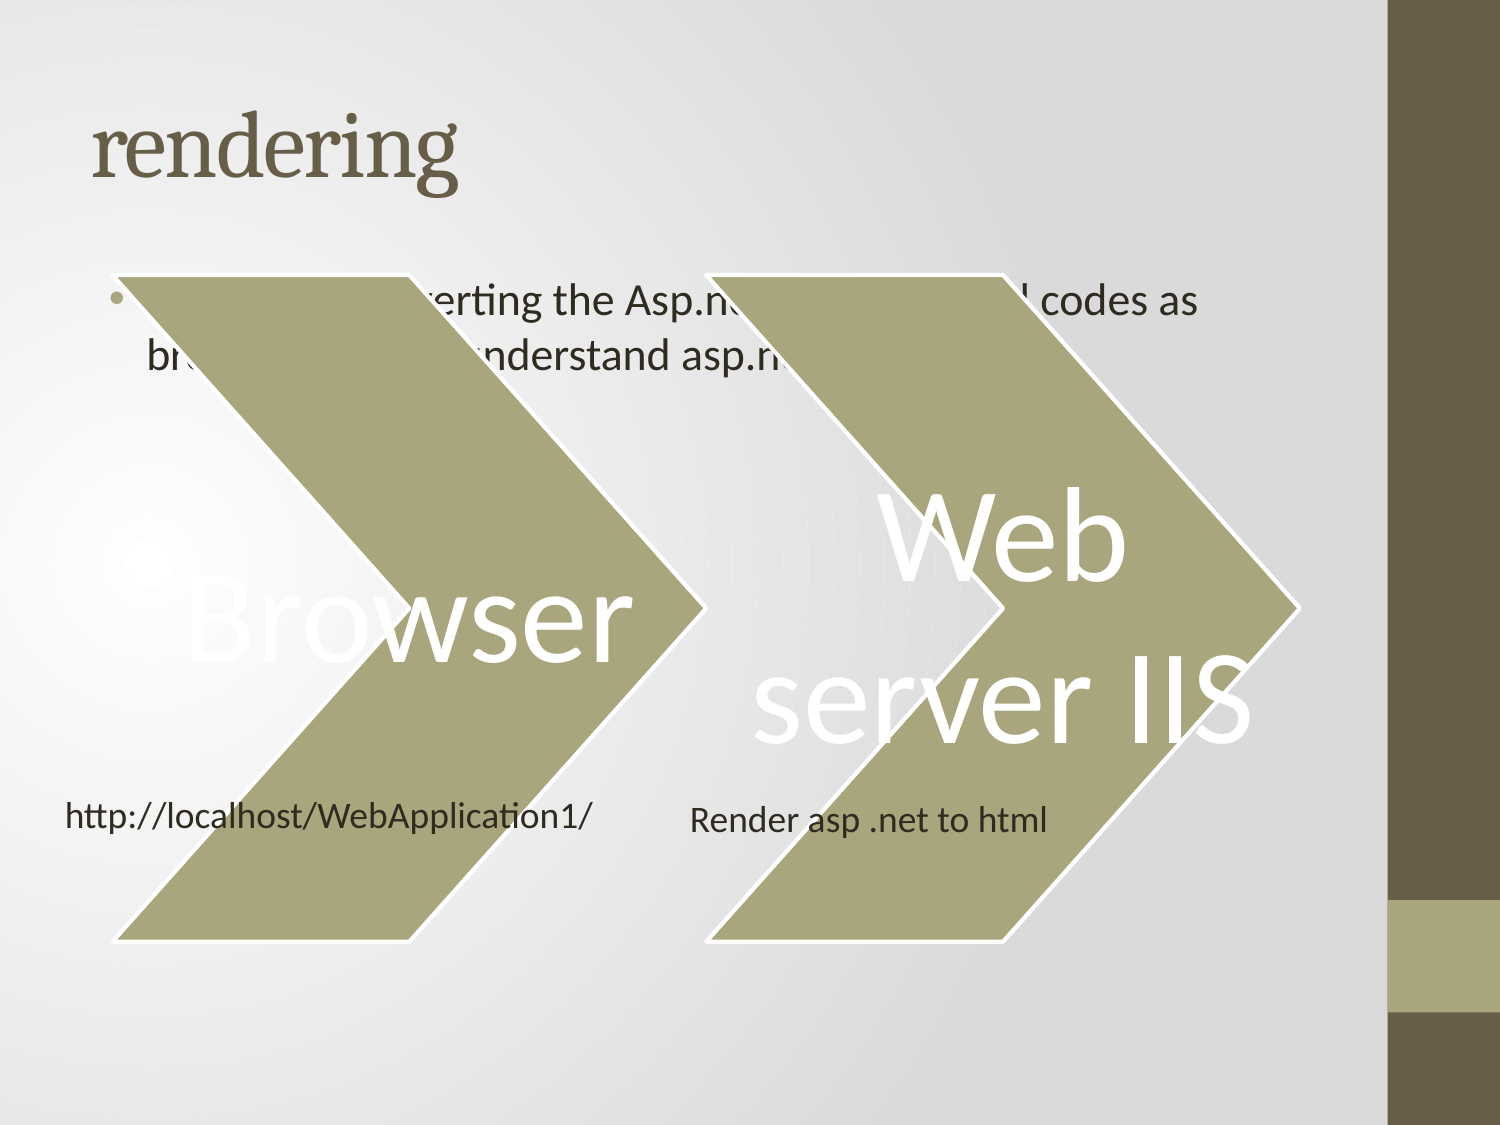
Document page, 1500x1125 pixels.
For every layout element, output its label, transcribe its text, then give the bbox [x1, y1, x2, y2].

list Process of converting the Asp.net codes to html codes as browser doesn’t understand asp.net code. [75, 262, 1325, 1050]
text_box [111, 274, 1301, 943]
title rendering [75, 45, 1325, 233]
text_box http://localhost/WebApplication1/ [49, 783, 109, 844]
